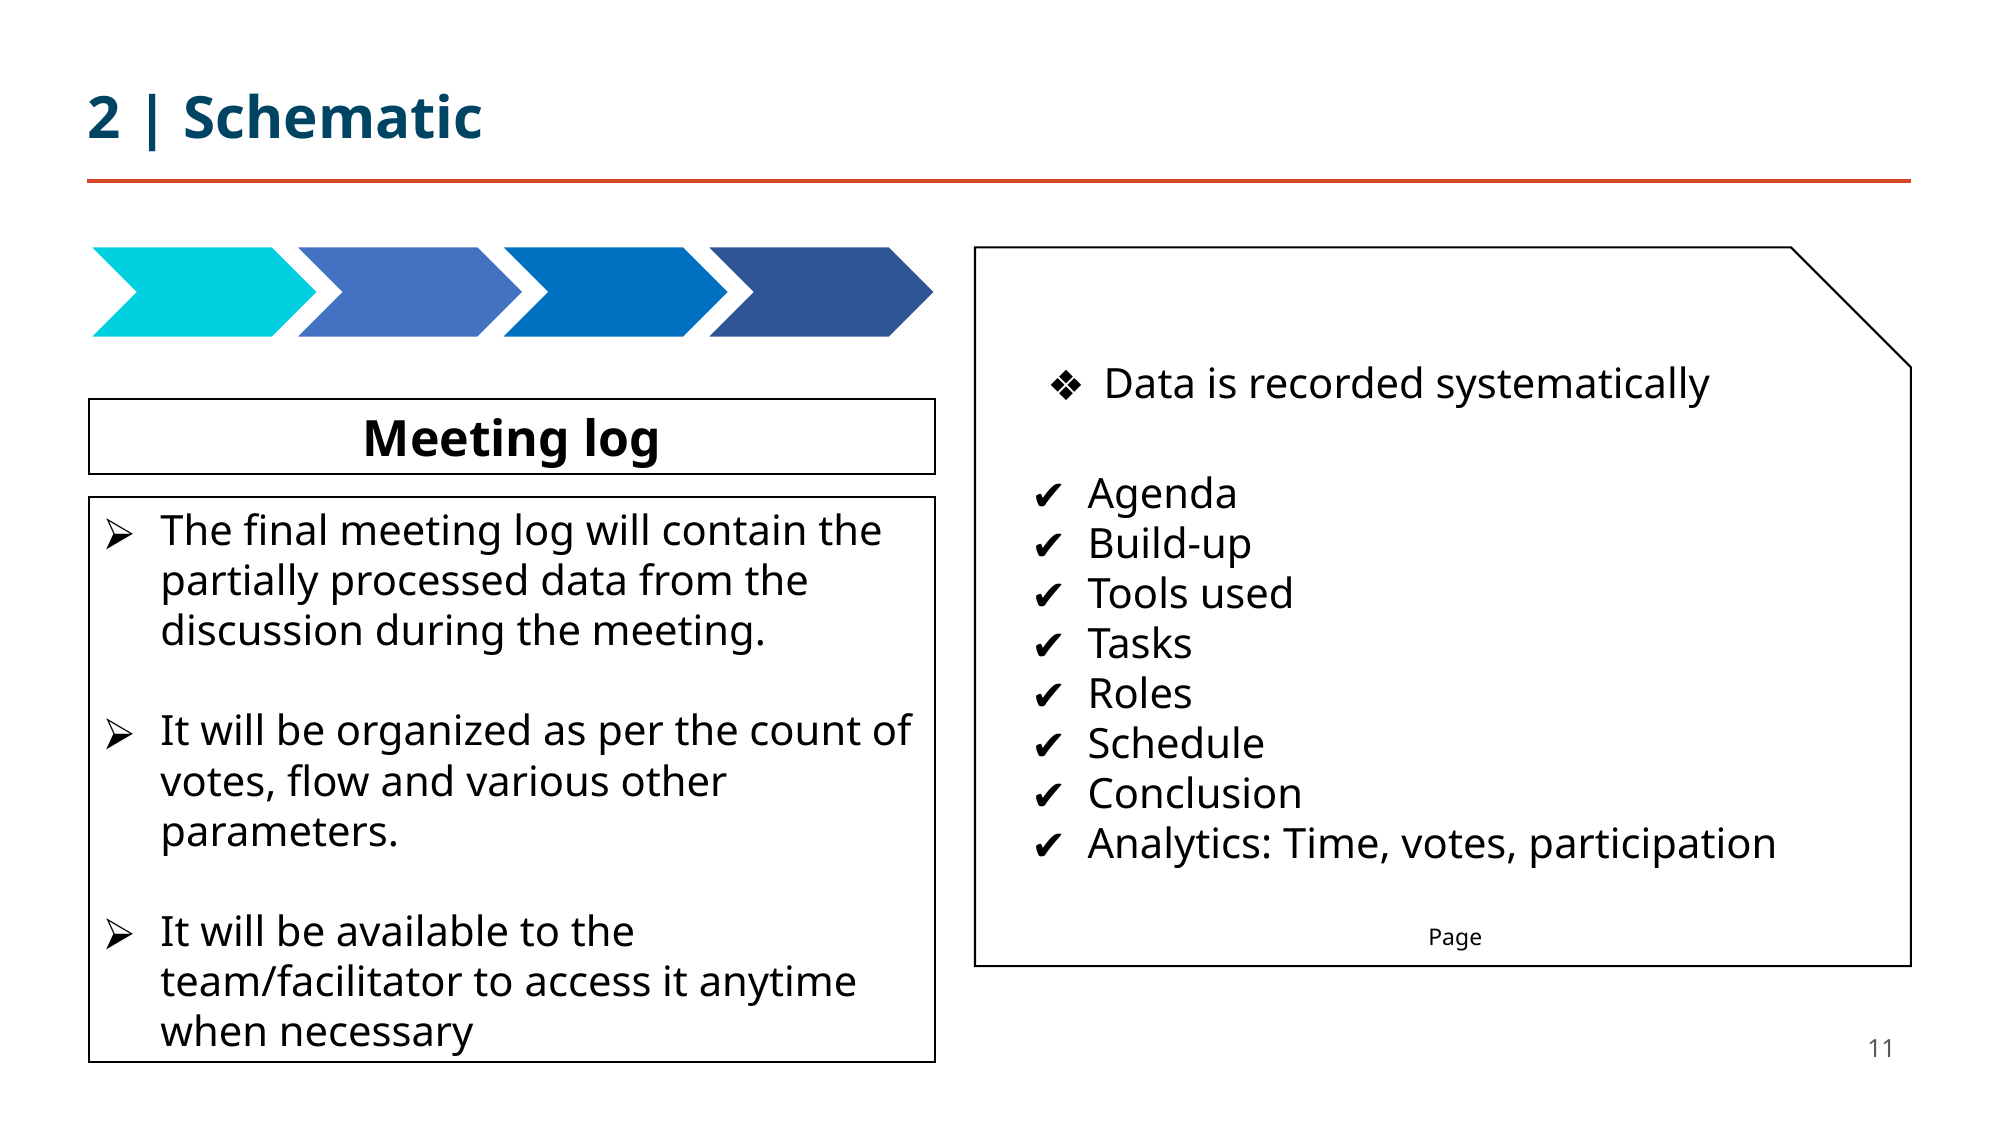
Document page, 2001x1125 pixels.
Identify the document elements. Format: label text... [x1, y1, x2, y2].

text_box Agenda Build-up Tools used Tasks Roles Schedule Conclusion Analytics: Time, votes, participation [1016, 459, 1863, 875]
title 2 | Schematic [72, 67, 1574, 173]
text_box [72, 247, 1000, 1018]
slide_number 11 [1839, 1017, 1911, 1078]
text_box [975, 247, 1911, 967]
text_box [89, 245, 936, 338]
text_box The final meeting log will contain the partially processed data from the discussion during the meeting. It will be organized as per the count of votes, flow and various other parameters. It will be available to the team/facilitator to access it anytime when necessary [89, 496, 936, 1062]
text_box Page [1032, 915, 1879, 958]
text_box Meeting log [89, 398, 936, 474]
text_box Data is recorded systematically [1032, 349, 1879, 415]
